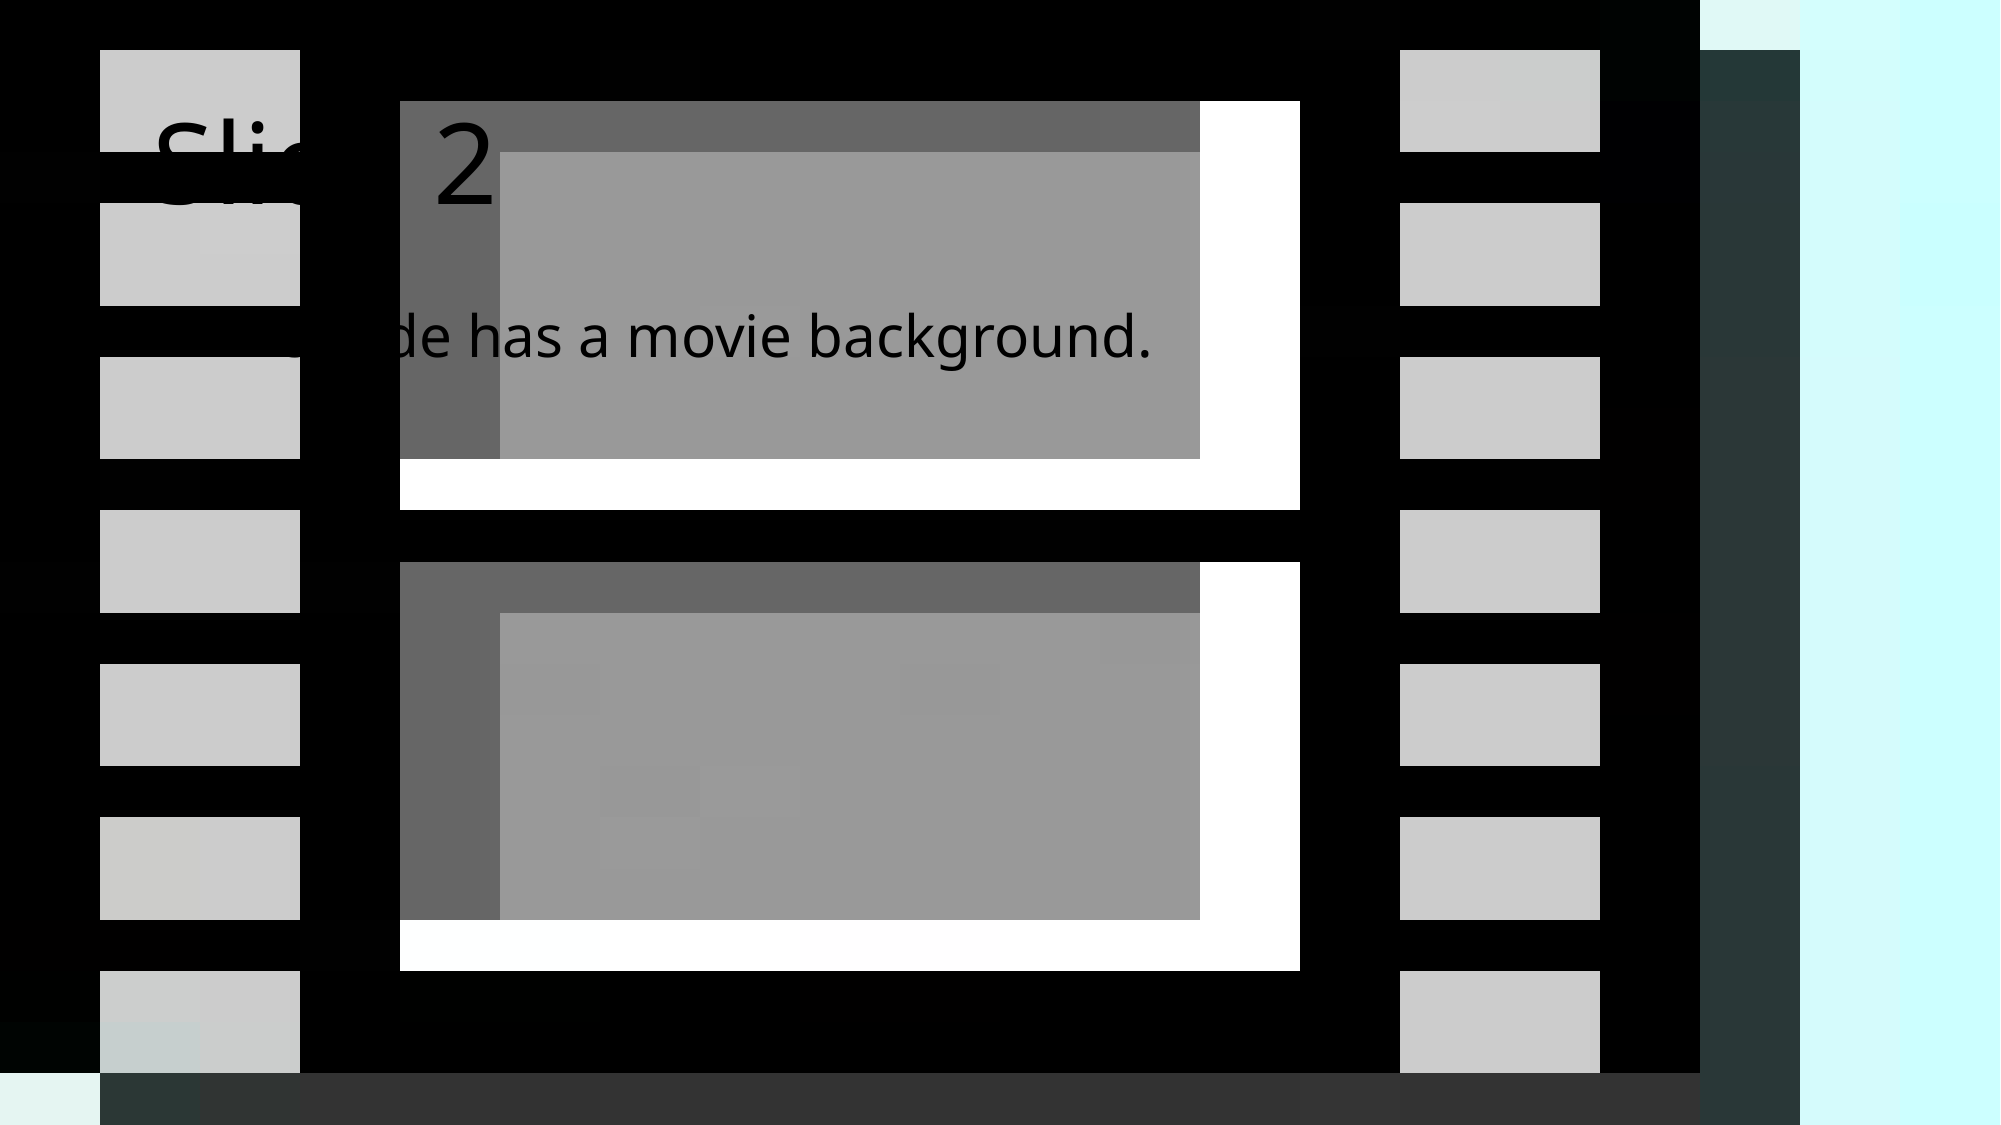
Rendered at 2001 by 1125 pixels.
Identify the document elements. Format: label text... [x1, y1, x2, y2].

title Slide 2 [137, 59, 1863, 278]
picture [0, 0, 2001, 1125]
list This slide has a movie background. [183, 299, 1863, 1014]
